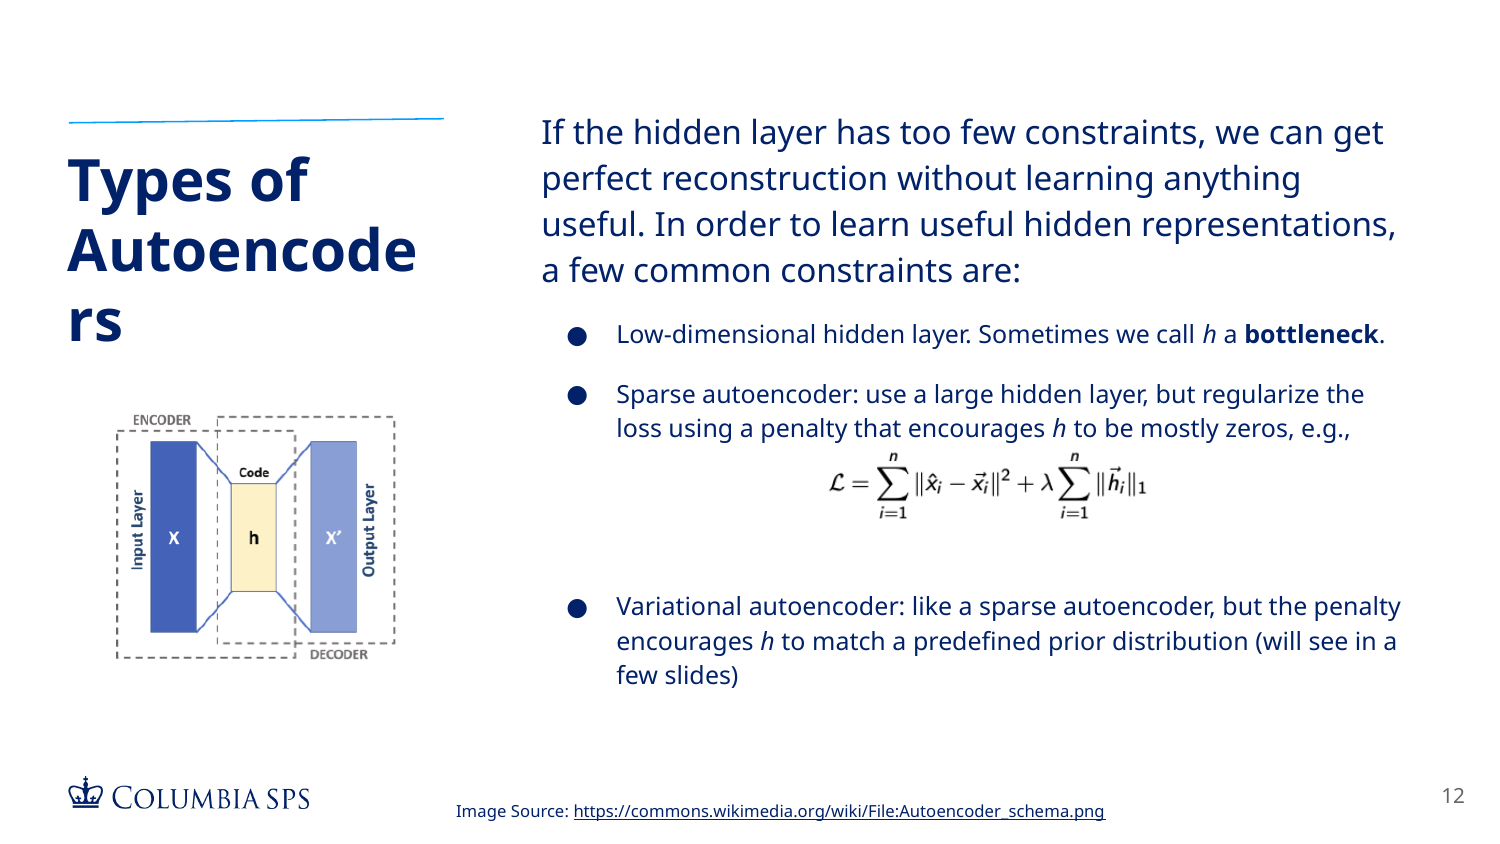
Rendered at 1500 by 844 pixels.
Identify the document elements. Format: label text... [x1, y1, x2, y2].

text_box Image Source: https://commons.wikimedia.org/wiki/File:Autoencoder_schema.png [441, 785, 1409, 824]
picture [101, 403, 404, 676]
picture [816, 447, 1170, 527]
list If the hidden layer has too few constraints, we can get perfect reconstruction without learning anything useful. In order to learn useful hidden representations, a few common constraints are: Low-dimensional hidden layer. Sometimes we call h a bottleneck. Sparse autoencoder: use a large hidden layer, but regularize the loss using a penalty that encourages h to be mostly zeros, e.g., Variational autoencoder: like a sparse autoencoder, but the penalty encourages h to match a predefined prior distribution (will see in a few slides) [526, 90, 1427, 710]
slide_number ‹#› [1389, 764, 1480, 830]
title Types of Autoencoders [52, 128, 452, 747]
picture [68, 776, 309, 809]
